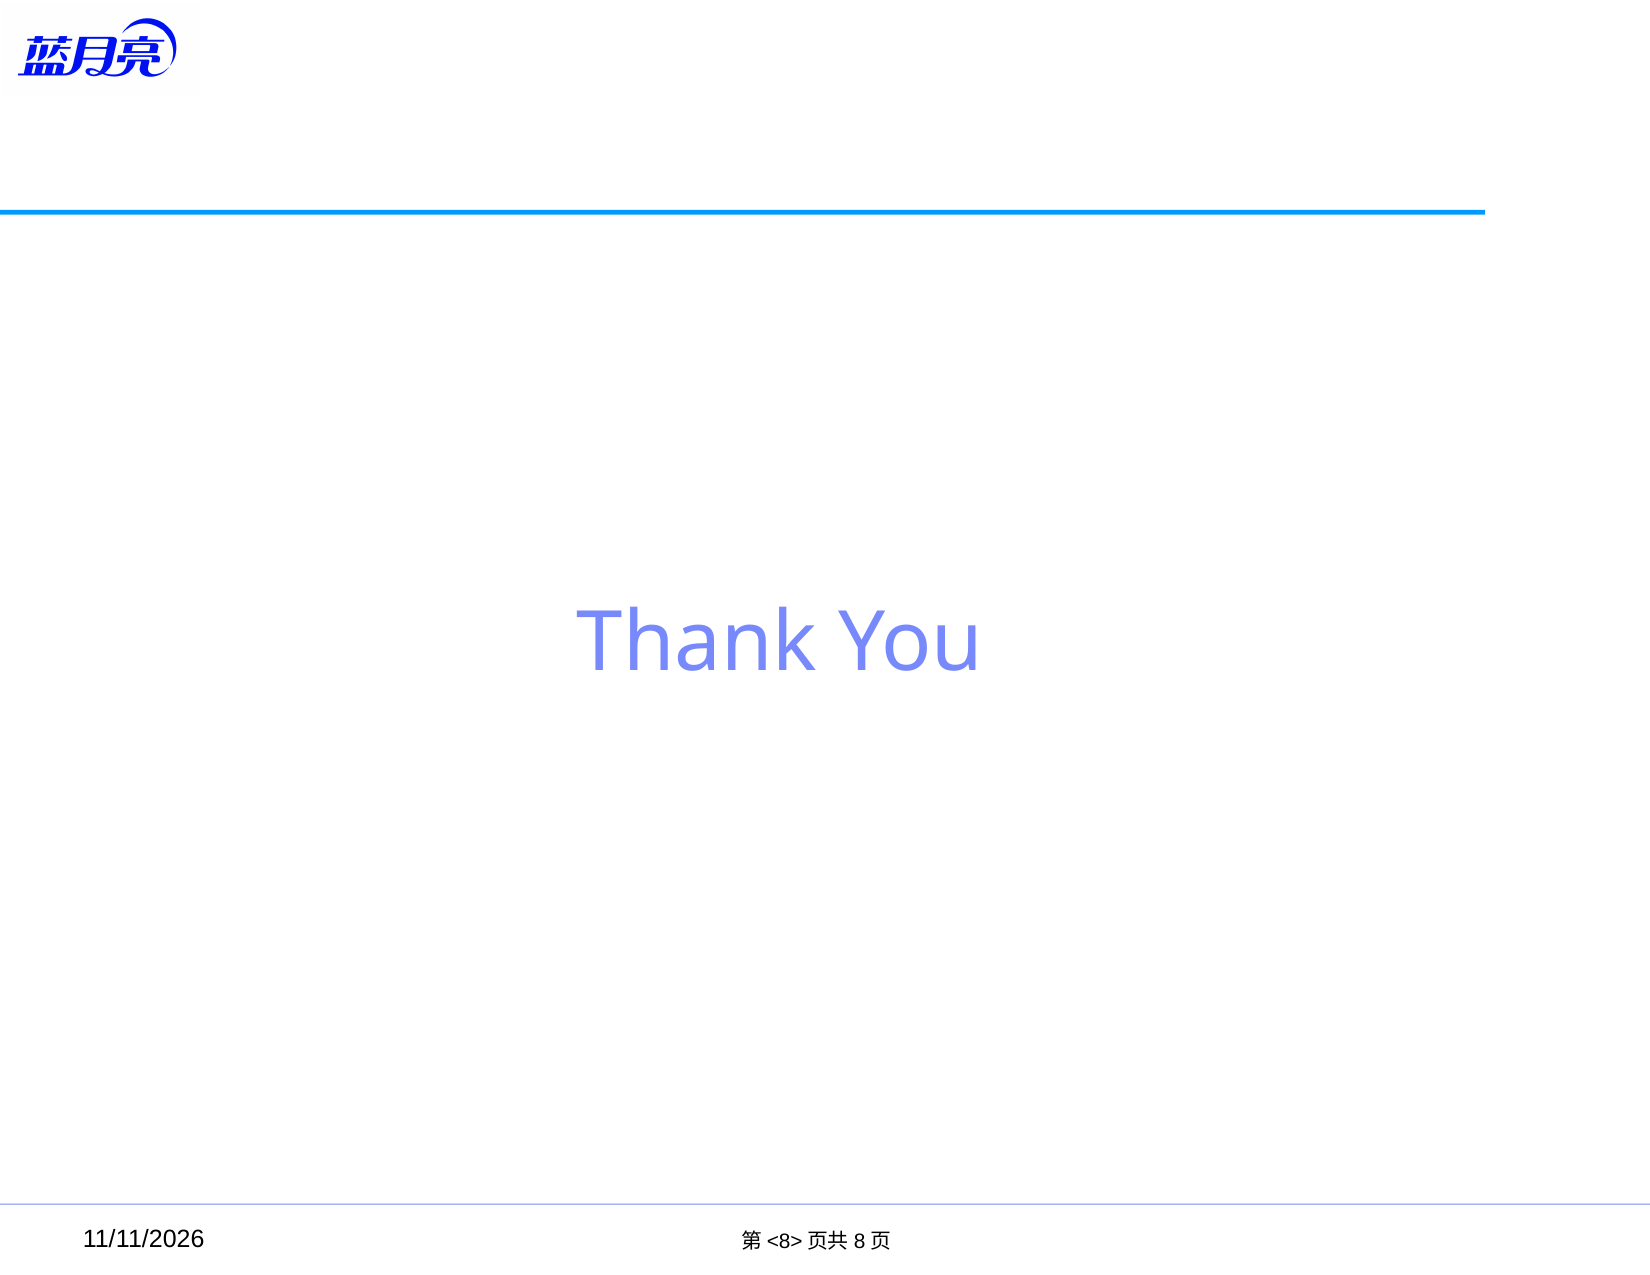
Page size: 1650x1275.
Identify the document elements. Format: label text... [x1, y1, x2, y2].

slide_number 第<8>页共8页 [714, 1214, 935, 1275]
picture [2, 3, 199, 95]
text_box Thank You [133, 579, 1428, 695]
text_box [22, 1214, 266, 1275]
